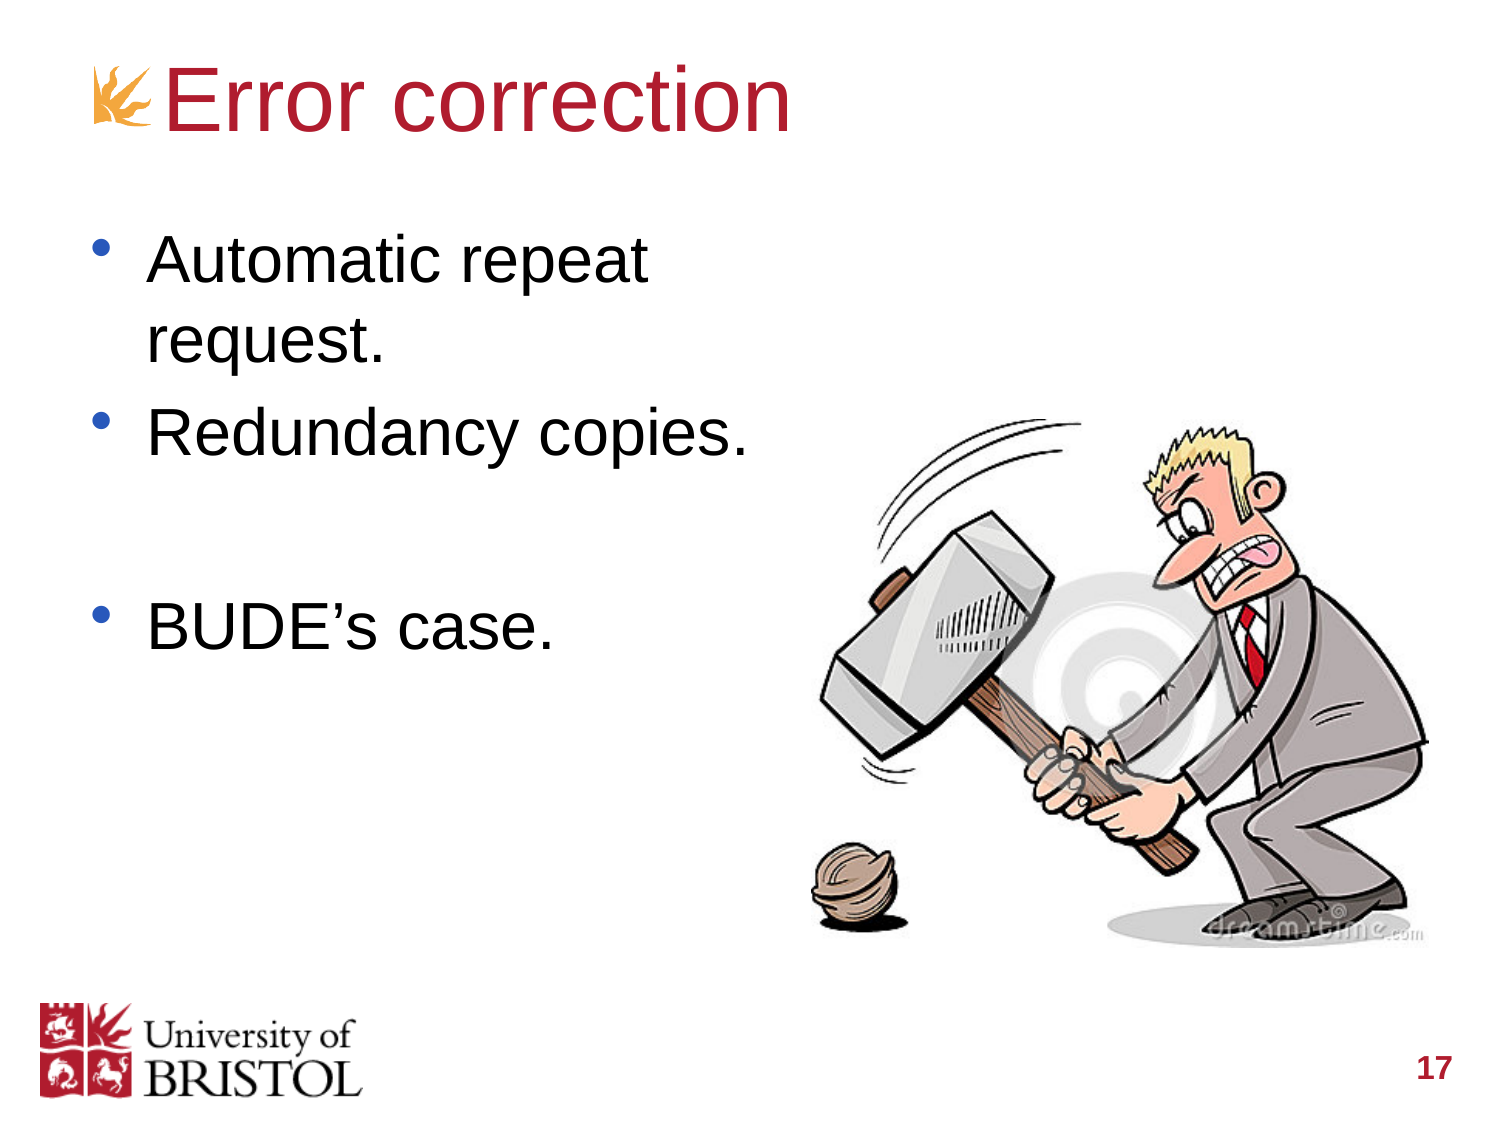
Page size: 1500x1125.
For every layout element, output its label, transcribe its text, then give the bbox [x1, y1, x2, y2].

slide_number 17 [1353, 1027, 1469, 1106]
list Automatic repeat request. Redundancy copies. [75, 208, 813, 540]
picture [40, 1003, 363, 1099]
text_box BUDE’s case. [75, 575, 806, 907]
title Error correction [75, 1, 1425, 189]
picture [90, 62, 157, 128]
picture [811, 419, 1430, 949]
